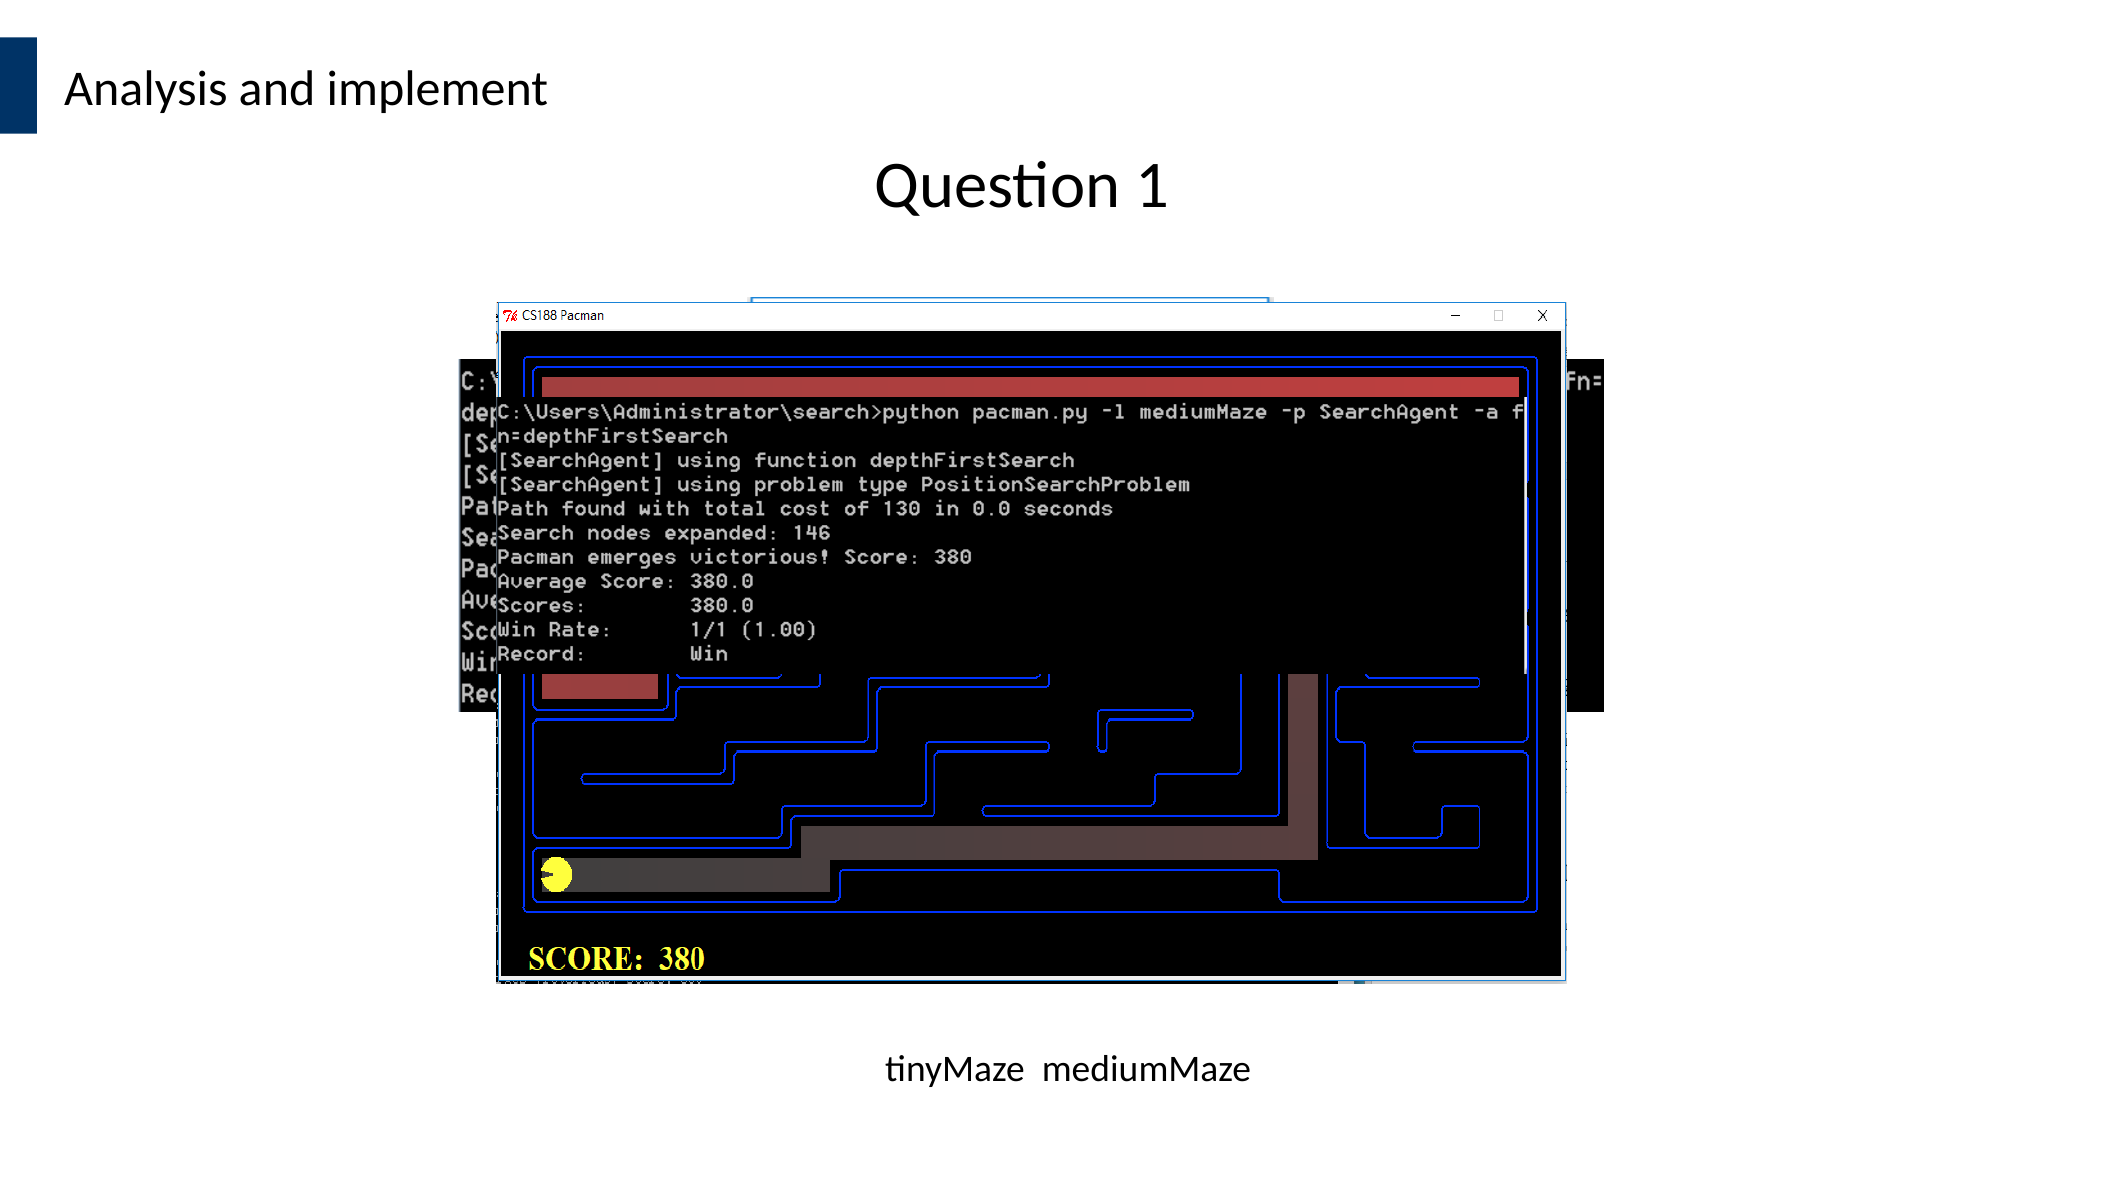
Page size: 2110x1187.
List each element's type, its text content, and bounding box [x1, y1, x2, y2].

picture [458, 297, 1604, 984]
text_box Question 1 [859, 133, 1203, 229]
text_box tinyMaze mediumMaze [862, 1036, 1267, 1097]
text_box [0, 36, 38, 135]
text_box Analysis and implement [64, 55, 653, 116]
